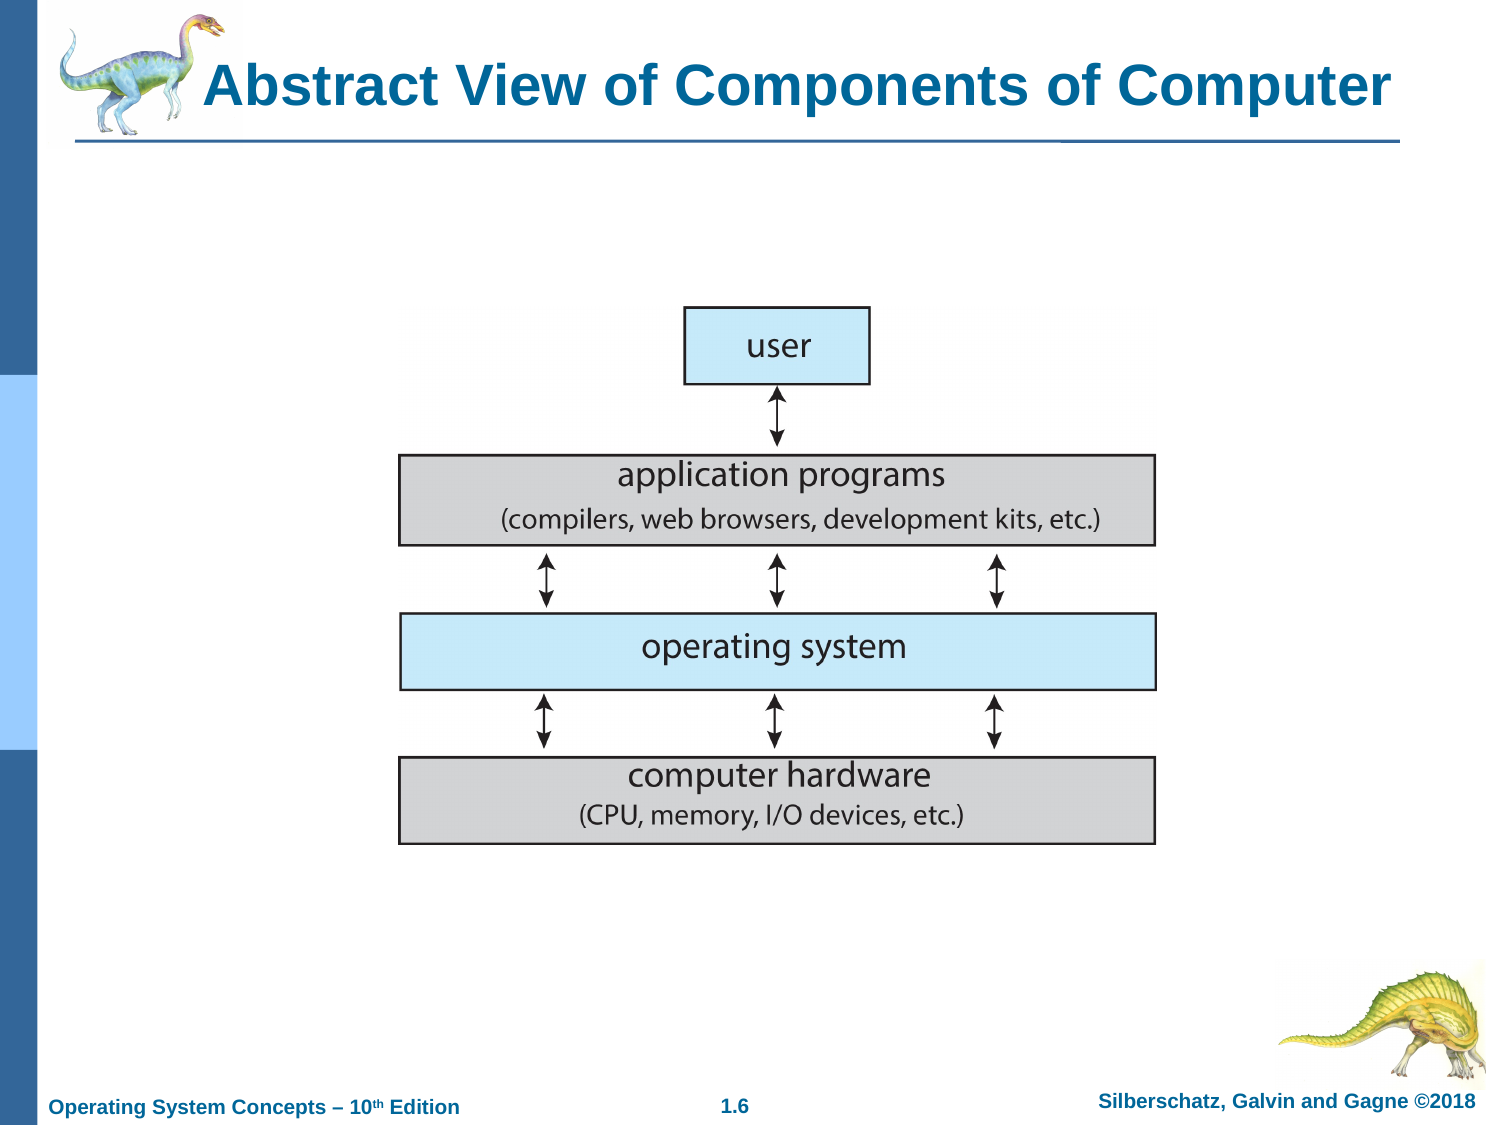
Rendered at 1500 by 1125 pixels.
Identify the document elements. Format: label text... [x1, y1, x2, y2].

picture [397, 306, 1157, 845]
picture [1275, 959, 1486, 1090]
picture [46, 0, 243, 149]
title Abstract View of Components of Computer [170, 29, 1425, 125]
